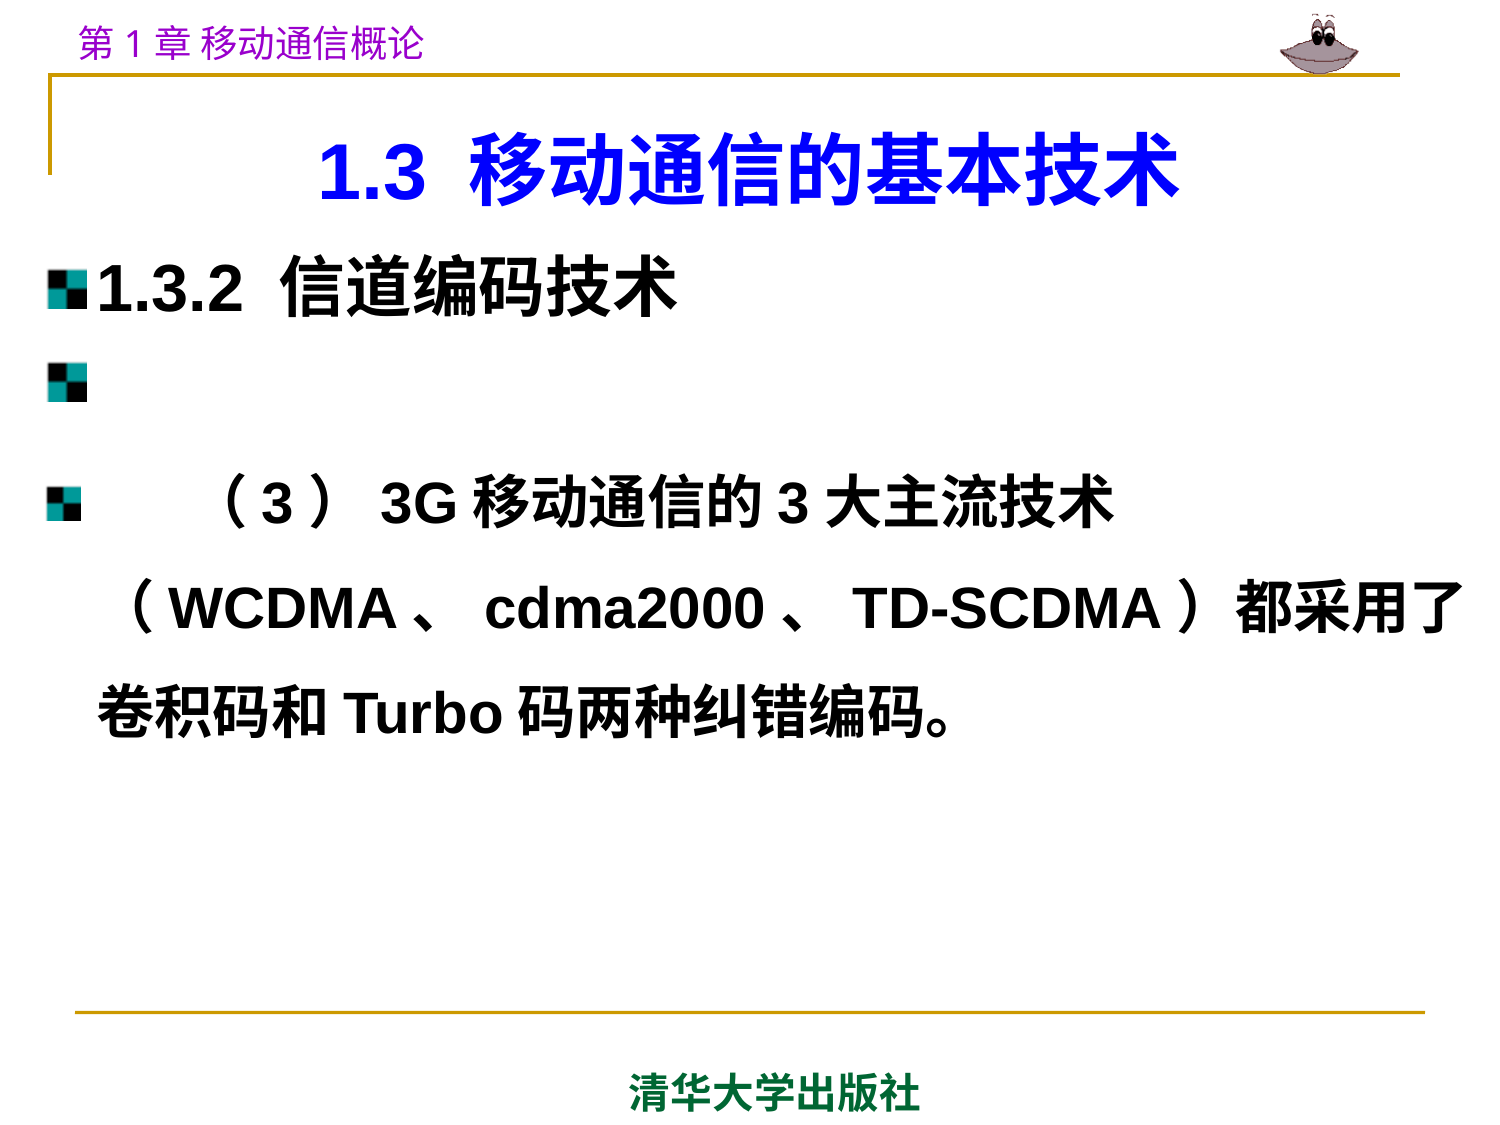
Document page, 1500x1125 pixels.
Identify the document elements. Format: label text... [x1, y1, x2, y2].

picture [39, 354, 87, 402]
picture [39, 261, 87, 309]
picture [1237, 0, 1363, 87]
picture [39, 479, 81, 521]
title 1.3 移动通信的基本技术 [75, 112, 1425, 237]
list 1.3.2 信道编码技术 （3）3G移动通信的3大主流技术（WCDMA、cdma2000、TD-SCDMA）都采用了卷积码和Turbo码两种纠错编码。 [24, 237, 1488, 900]
